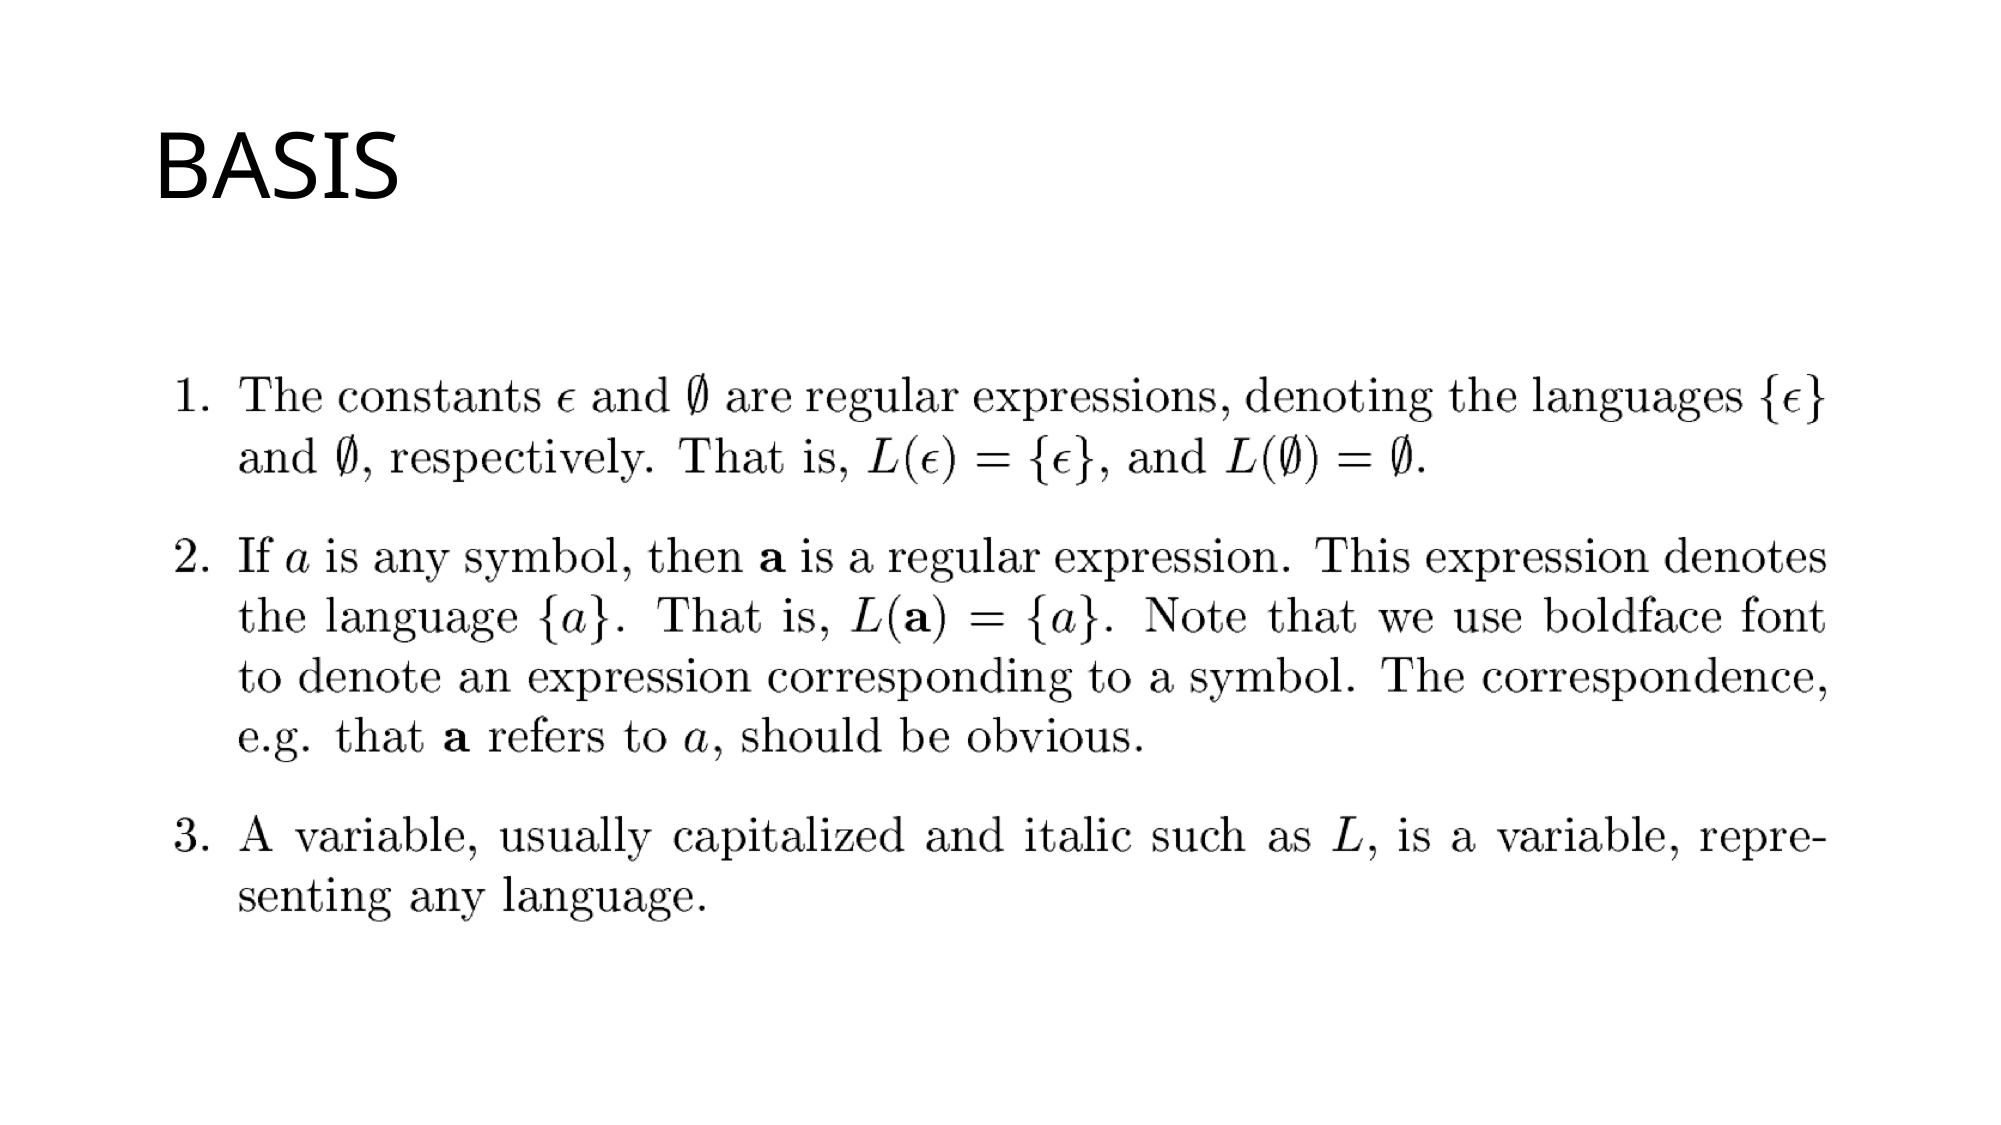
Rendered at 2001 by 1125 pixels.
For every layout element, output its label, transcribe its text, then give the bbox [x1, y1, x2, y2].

title BASIS [137, 59, 1863, 278]
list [137, 351, 1863, 962]
